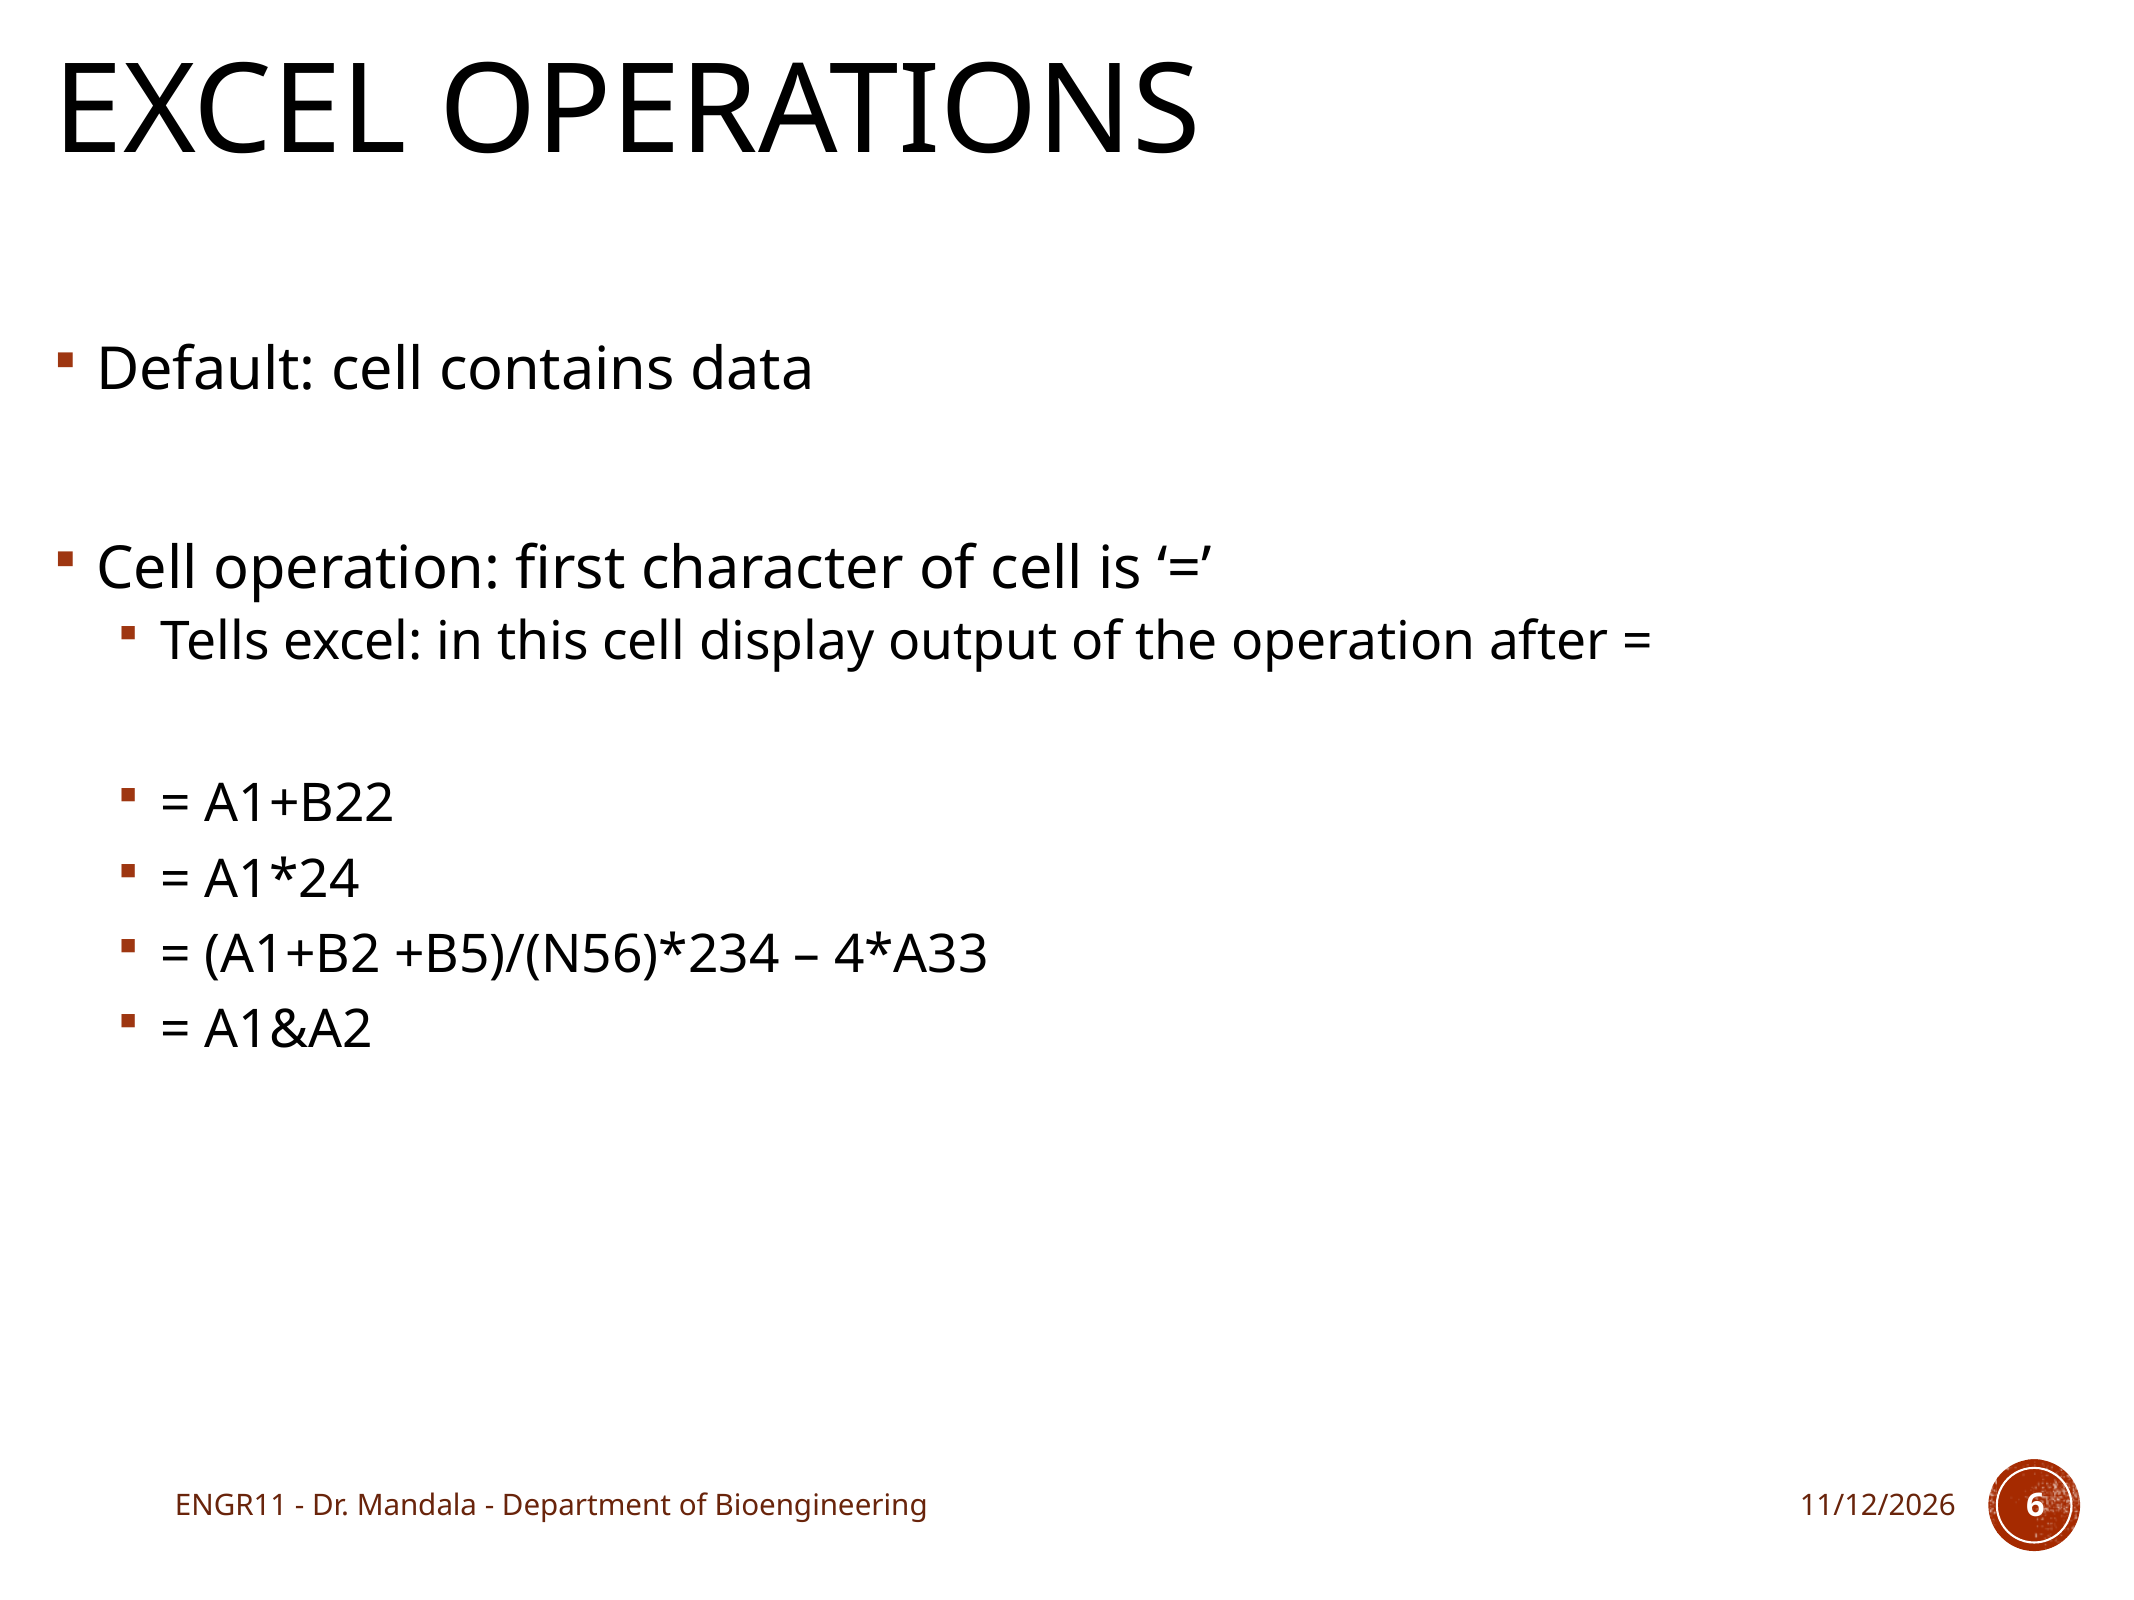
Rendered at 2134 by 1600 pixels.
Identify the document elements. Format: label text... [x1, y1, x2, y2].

list Default: cell contains data Cell operation: first character of cell is ‘=’ Tells excel: in this cell display output of the operation after = = A1+B22 = A1*24 = (A1+B2 +B5)/(N56)*234 – 4*A33 = A1&A2 [38, 331, 2072, 1378]
footer ENGR11 - Dr. Mandala - Department of Bioengineering [159, 1463, 1268, 1549]
slide_number 6 [1979, 1463, 2092, 1549]
title Excel operations [38, 0, 2081, 225]
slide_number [1398, 1463, 1971, 1549]
